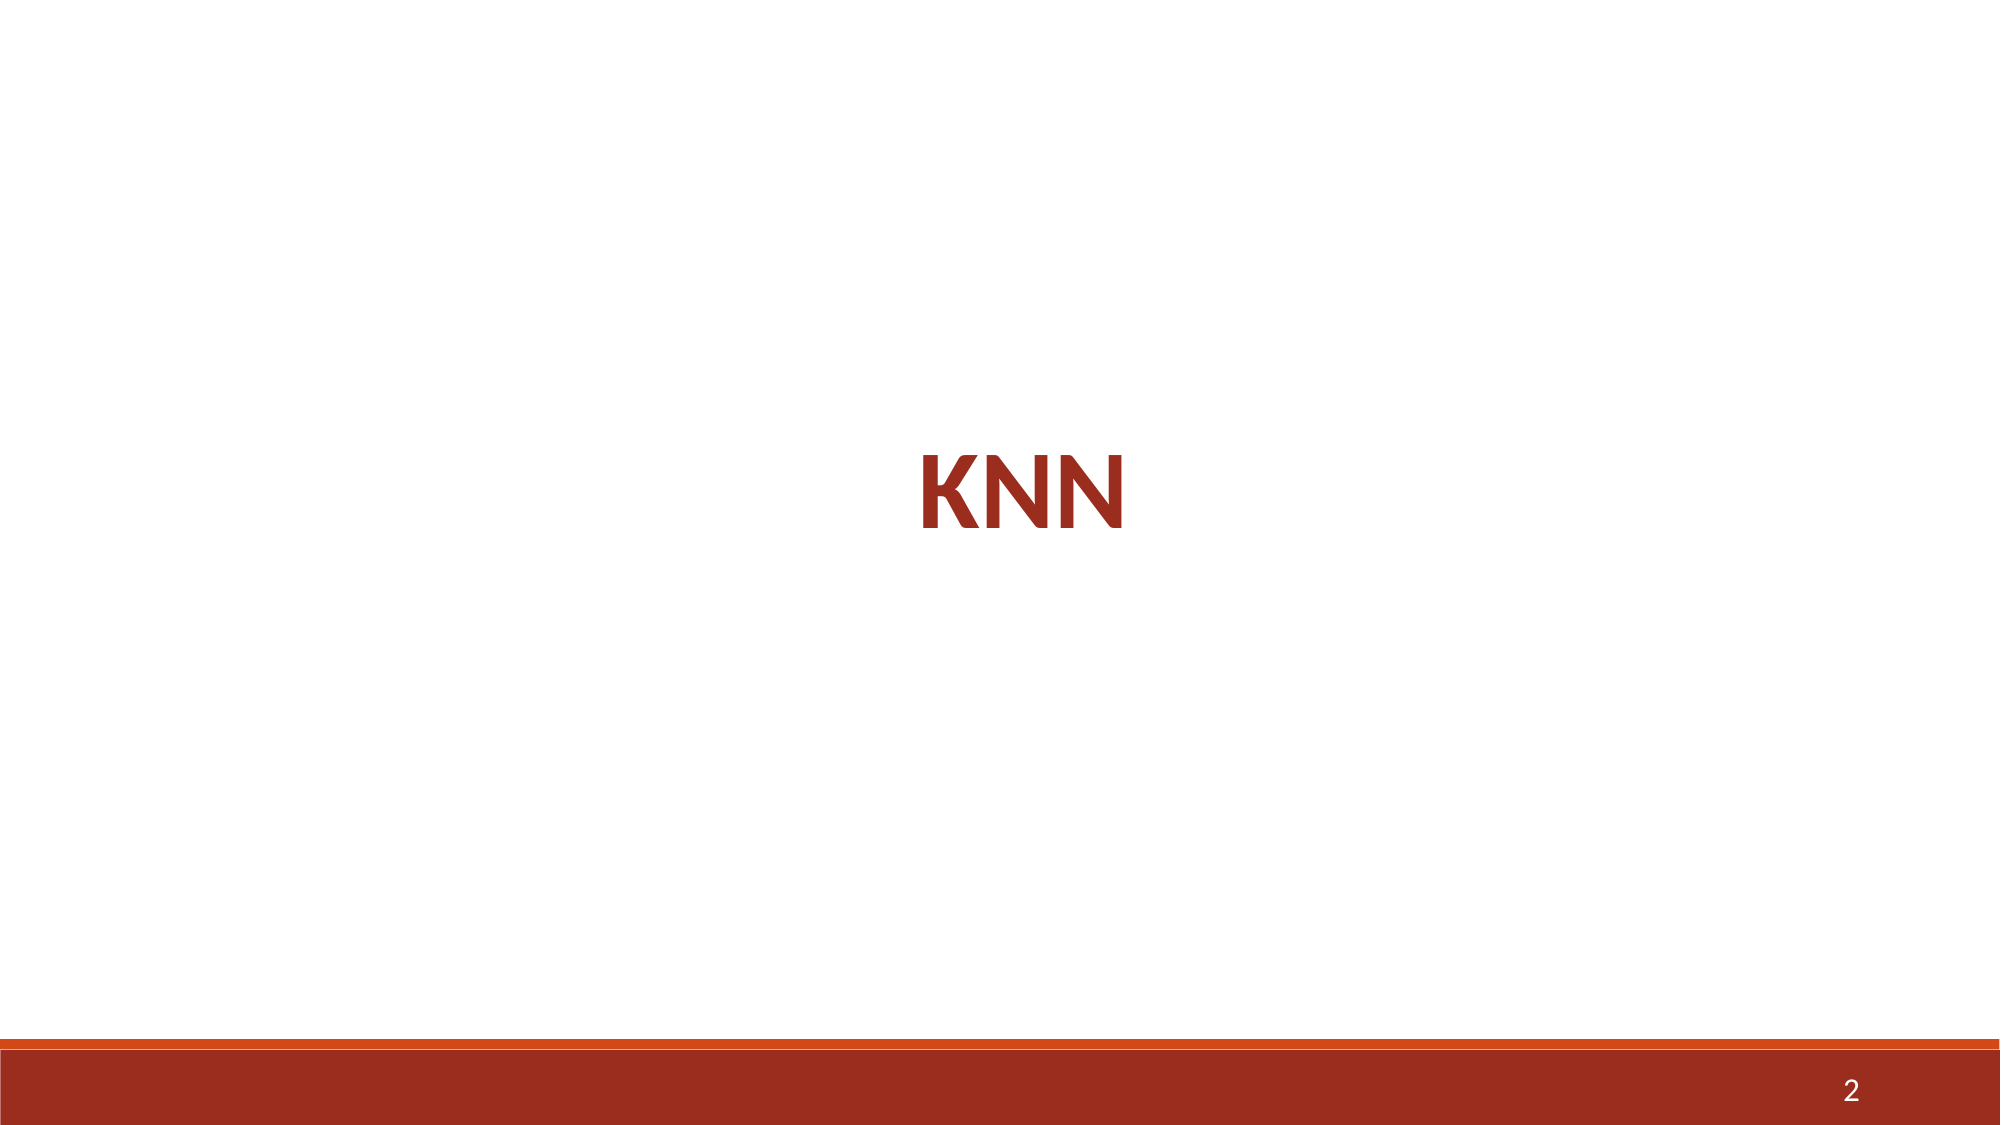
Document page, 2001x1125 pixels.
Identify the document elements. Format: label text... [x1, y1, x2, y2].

slide_number 2 [126, 1061, 1875, 1115]
text_box KNN [572, 408, 1492, 559]
